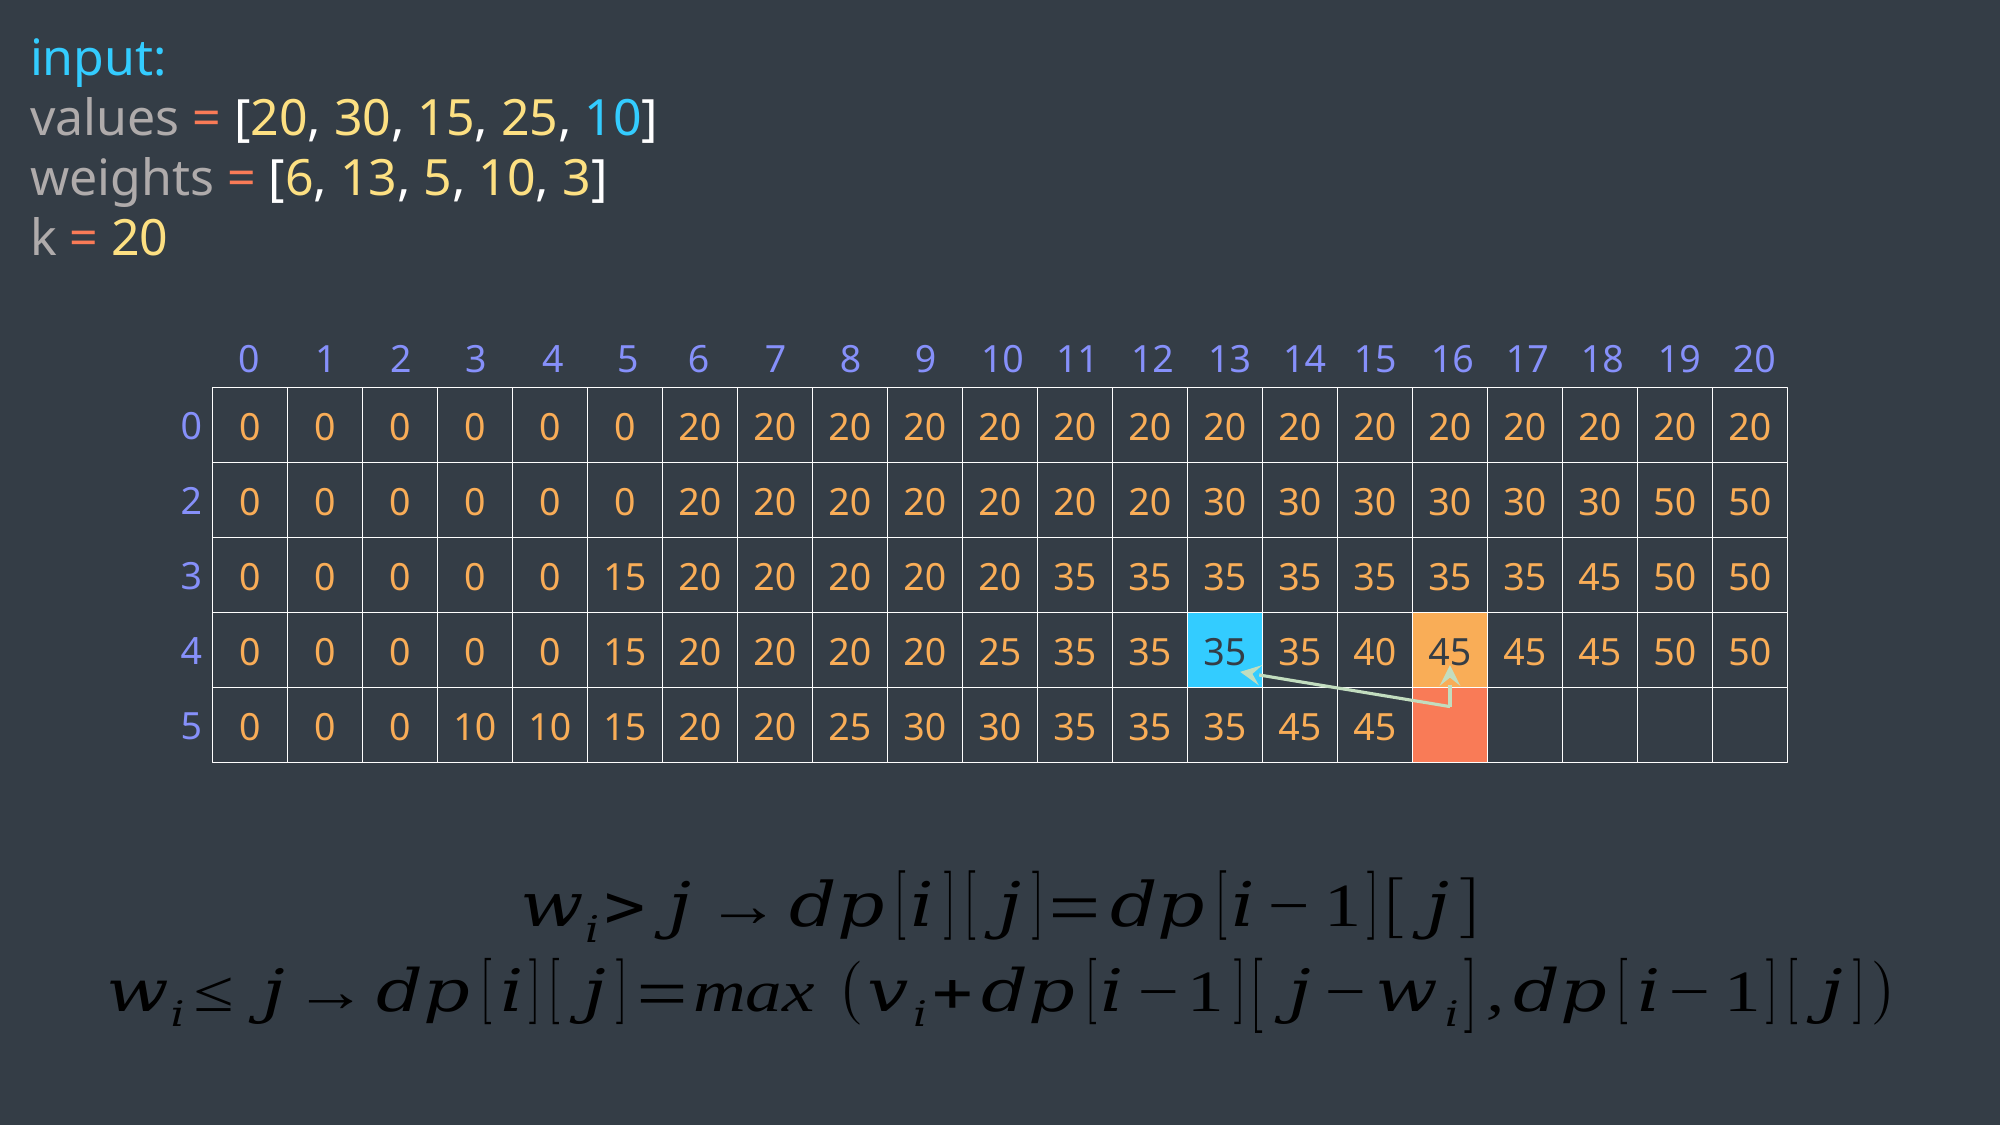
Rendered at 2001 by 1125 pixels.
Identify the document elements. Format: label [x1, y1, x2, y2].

text_box [164, 328, 1799, 763]
text_box [15, 17, 684, 273]
